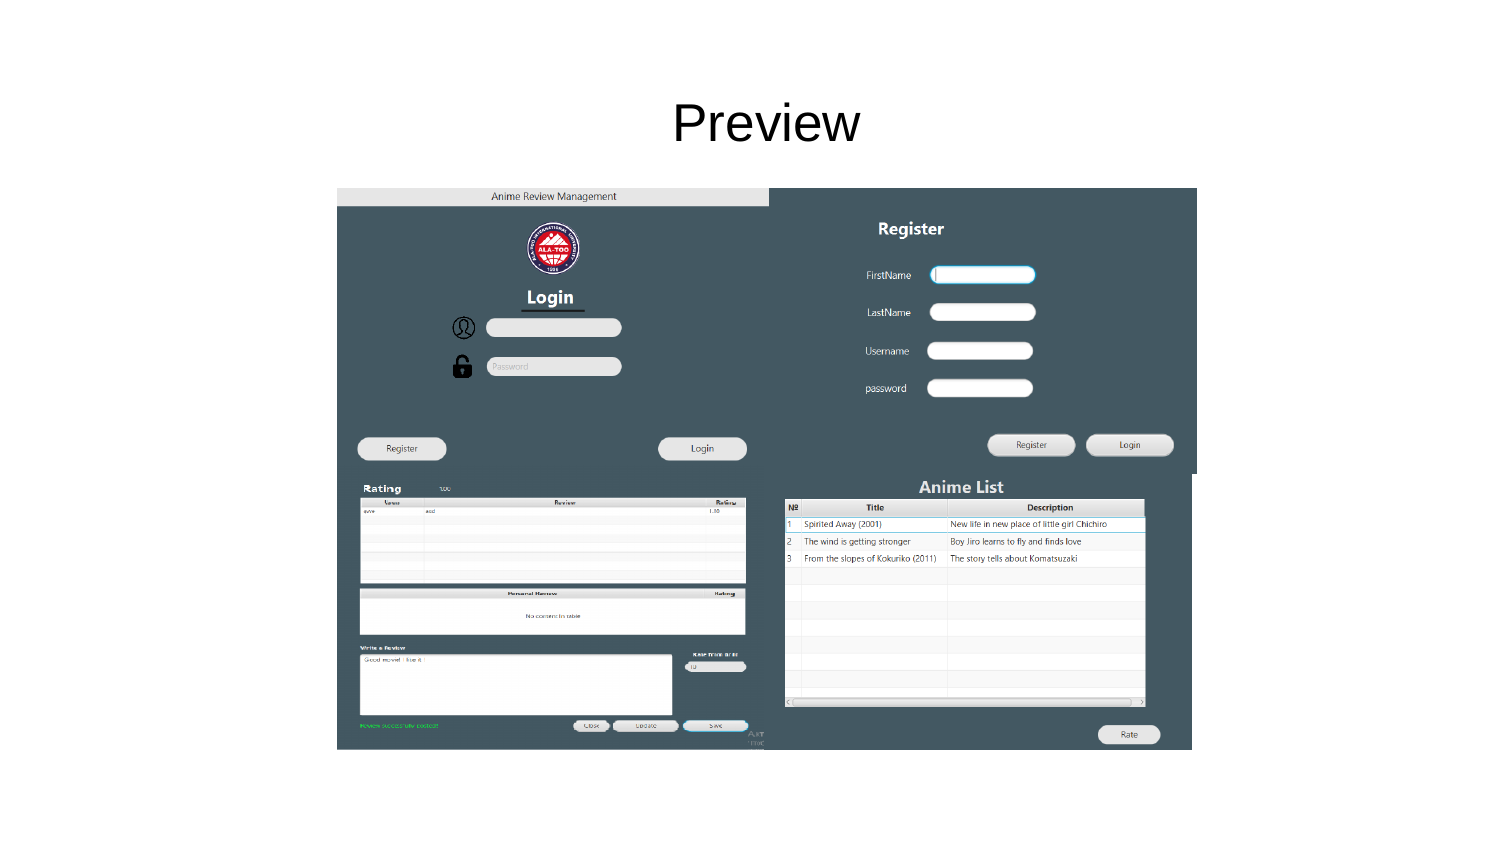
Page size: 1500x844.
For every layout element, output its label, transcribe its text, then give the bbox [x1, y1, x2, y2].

title Preview [51, 72, 1449, 167]
picture [336, 188, 1198, 750]
